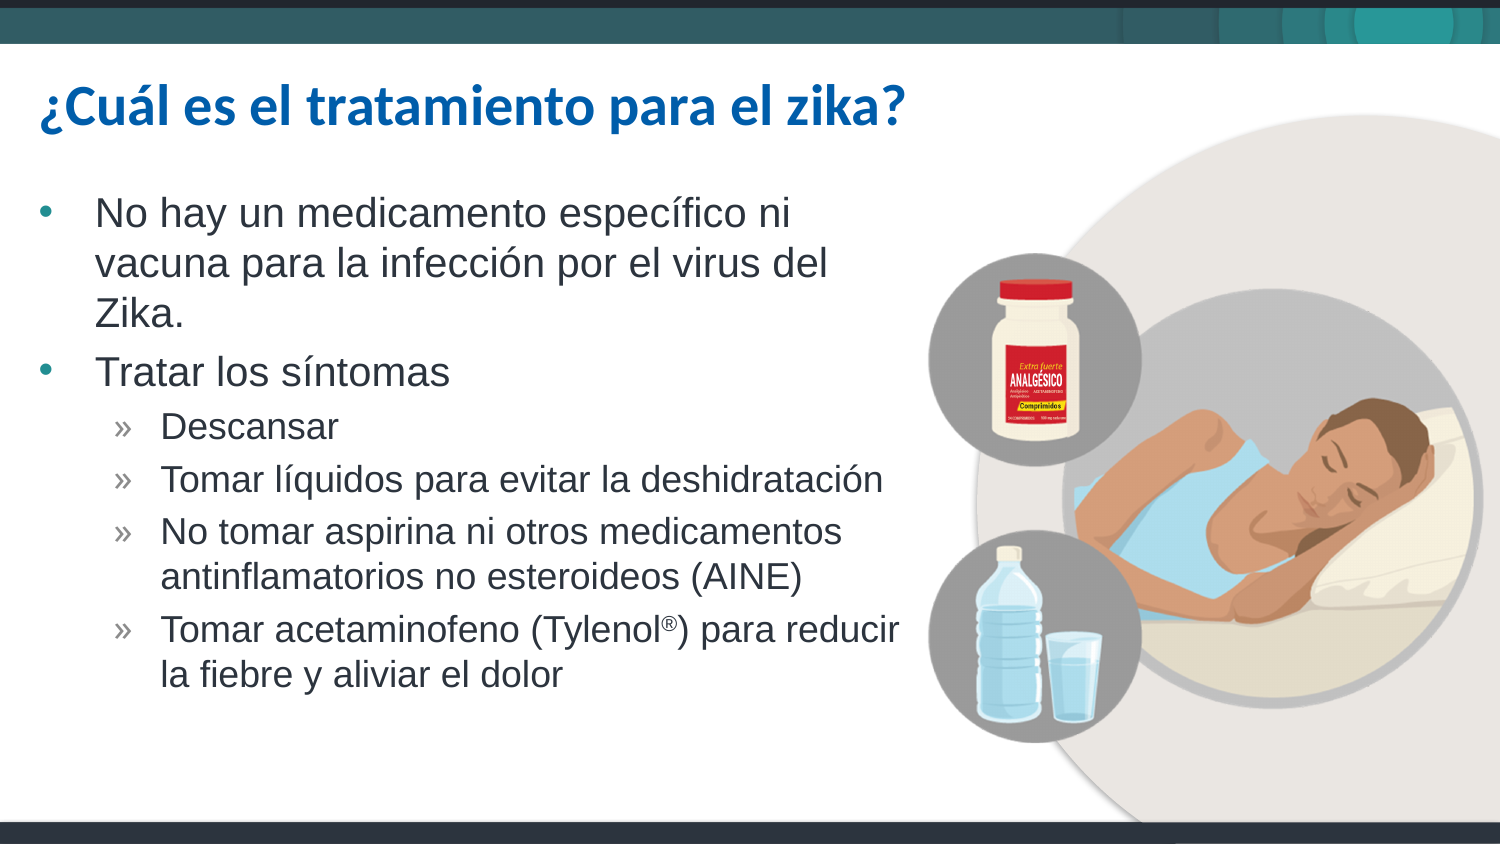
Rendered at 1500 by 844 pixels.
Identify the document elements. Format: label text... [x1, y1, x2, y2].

title ¿Cuál es el tratamiento para el zika? [23, 59, 1077, 211]
list No hay un medicamento específico ni vacuna para la infección por el virus del Zika. Tratar los síntomas Descansar Tomar líquidos para evitar la deshidratación No tomar aspirina ni otros medicamentos antinflamatorios no esteroideos (AINE) Tomar acetaminofeno (Tylenol®) para reducir la fiebre y aliviar el dolor [23, 211, 946, 792]
text_box [0, 822, 1500, 844]
picture [0, 0, 1500, 44]
picture [900, 238, 1496, 757]
